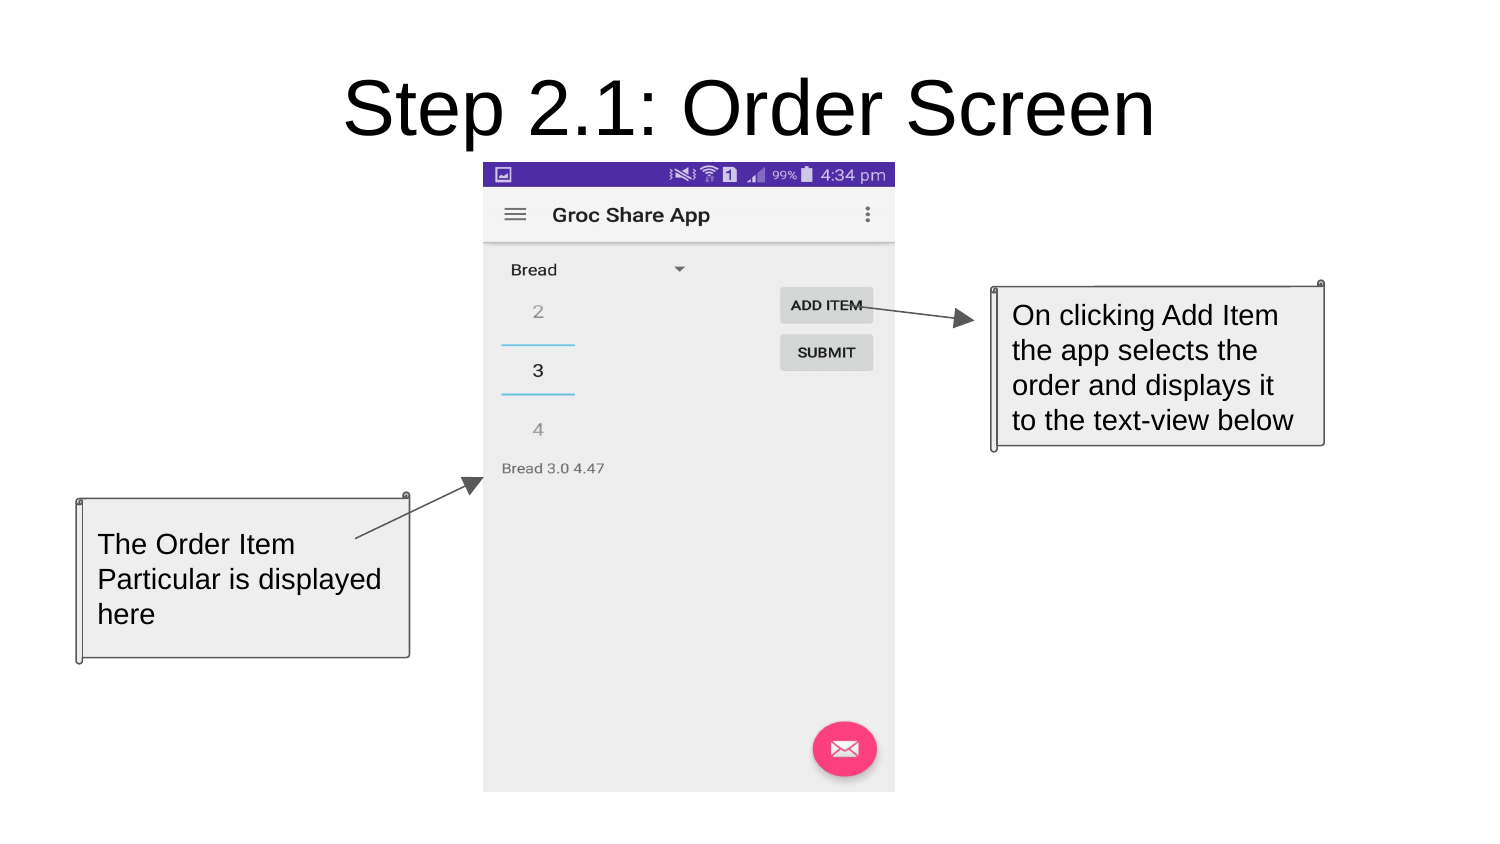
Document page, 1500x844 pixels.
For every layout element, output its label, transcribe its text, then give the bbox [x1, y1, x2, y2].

picture [483, 162, 895, 793]
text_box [843, 304, 975, 321]
title Step 2.1: Order Screen [51, 34, 1449, 167]
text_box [354, 476, 484, 539]
text_box The Order Item Particular is displayed here [76, 498, 410, 664]
text_box On clicking Add Item the app selects the order and displays it to the text-view below [990, 280, 1325, 452]
